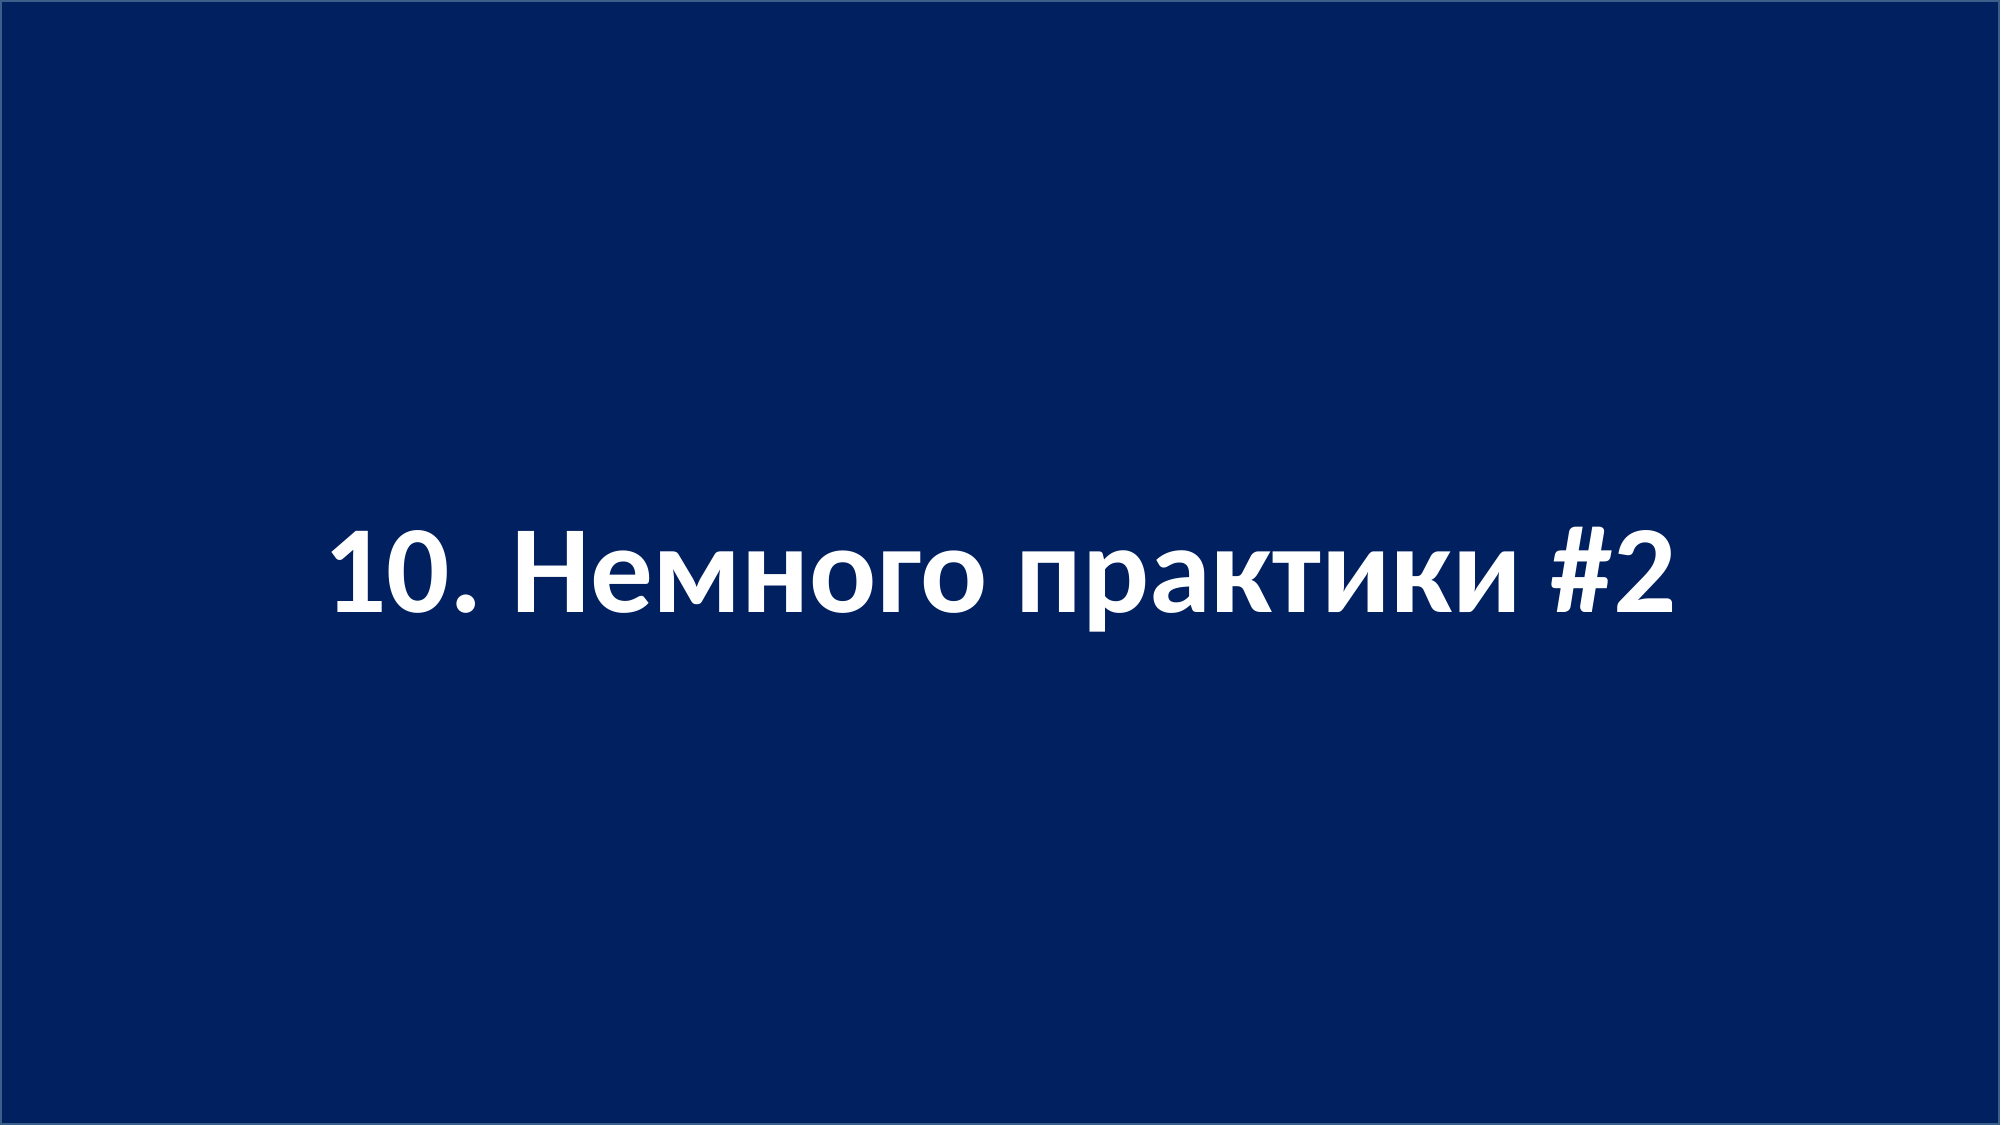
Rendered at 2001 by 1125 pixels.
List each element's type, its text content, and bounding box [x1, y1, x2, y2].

text_box 10. Немного практики #2 [0, 0, 2000, 1125]
